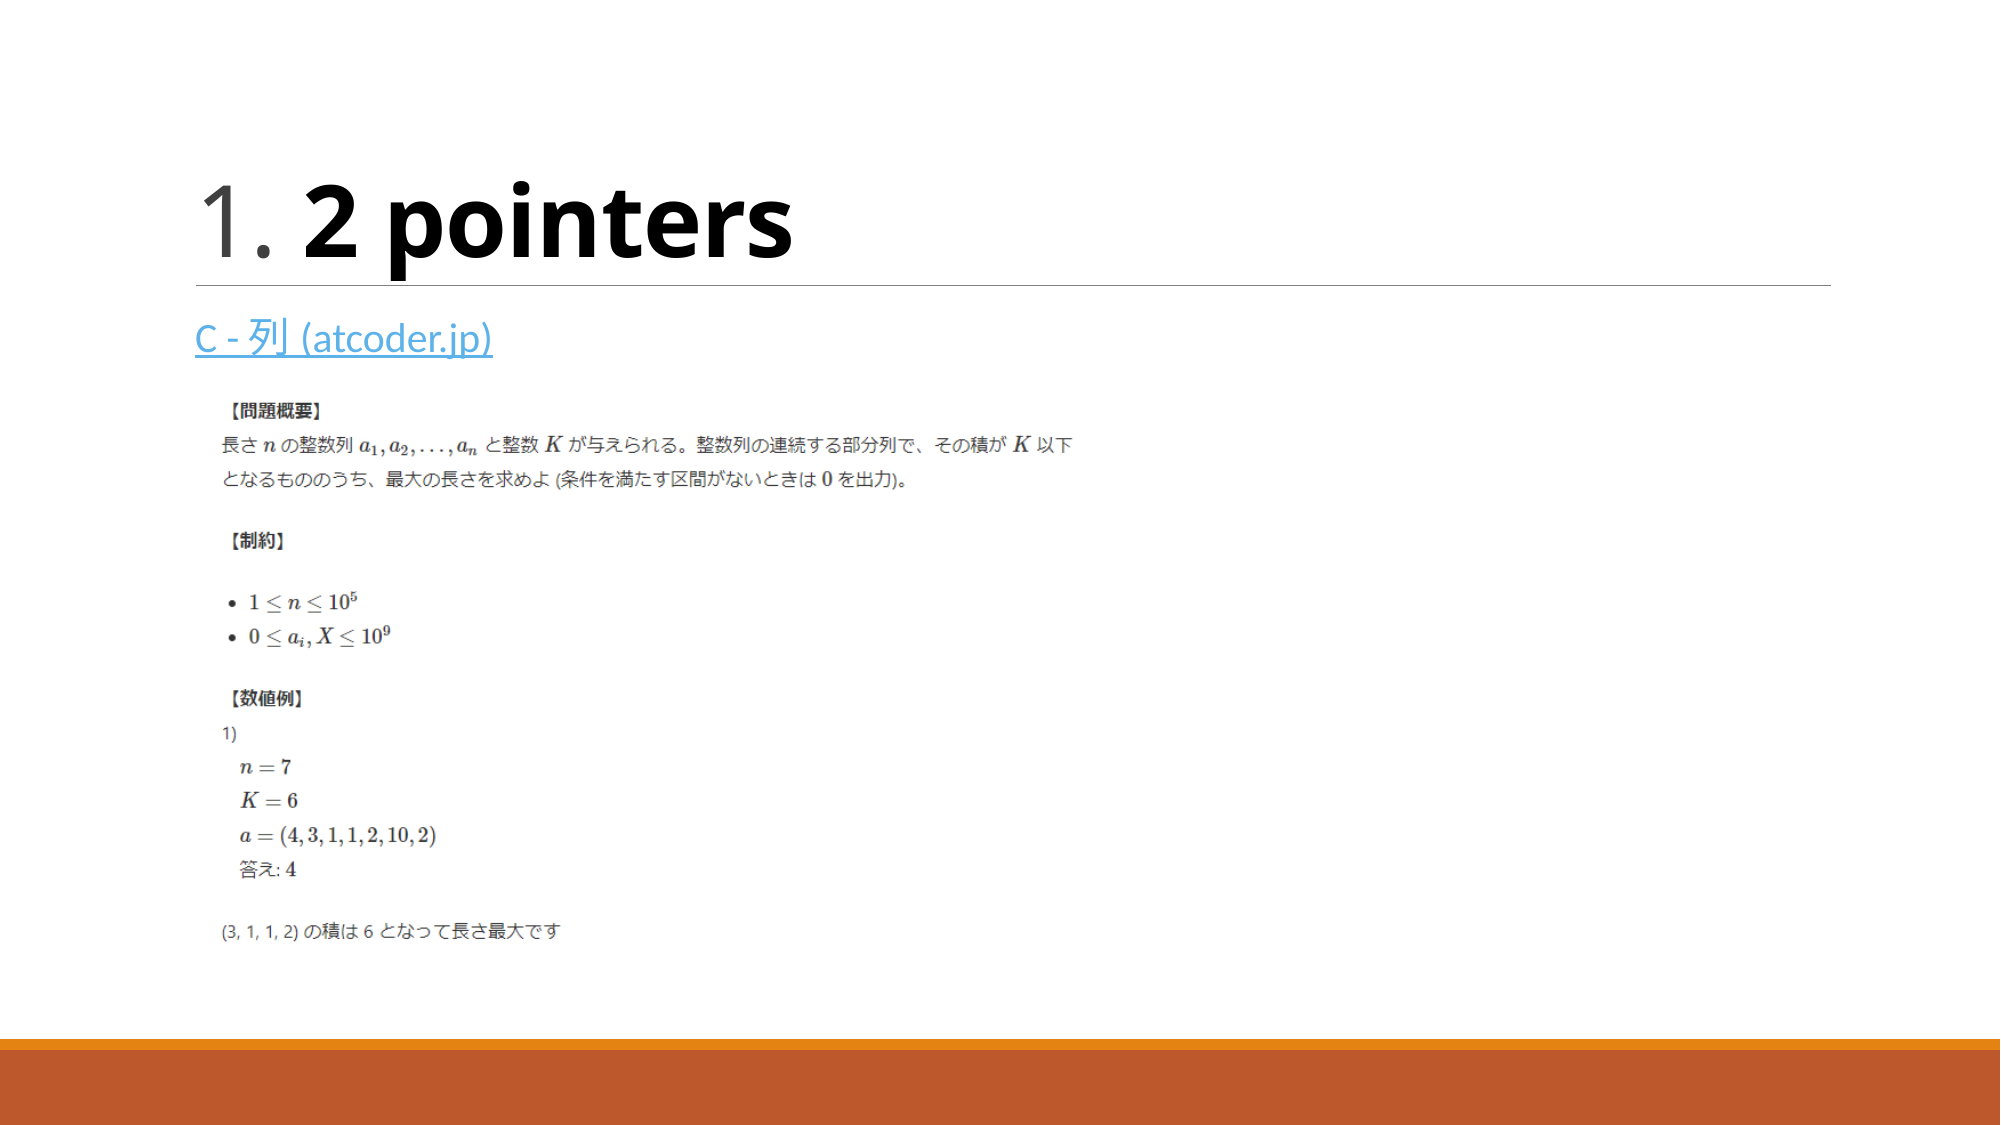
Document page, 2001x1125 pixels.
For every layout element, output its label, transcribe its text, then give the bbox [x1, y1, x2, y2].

picture [190, 379, 1101, 964]
title 1. 2 pointers [180, 47, 1830, 285]
list C - 列 (atcoder.jp) [180, 302, 1983, 963]
